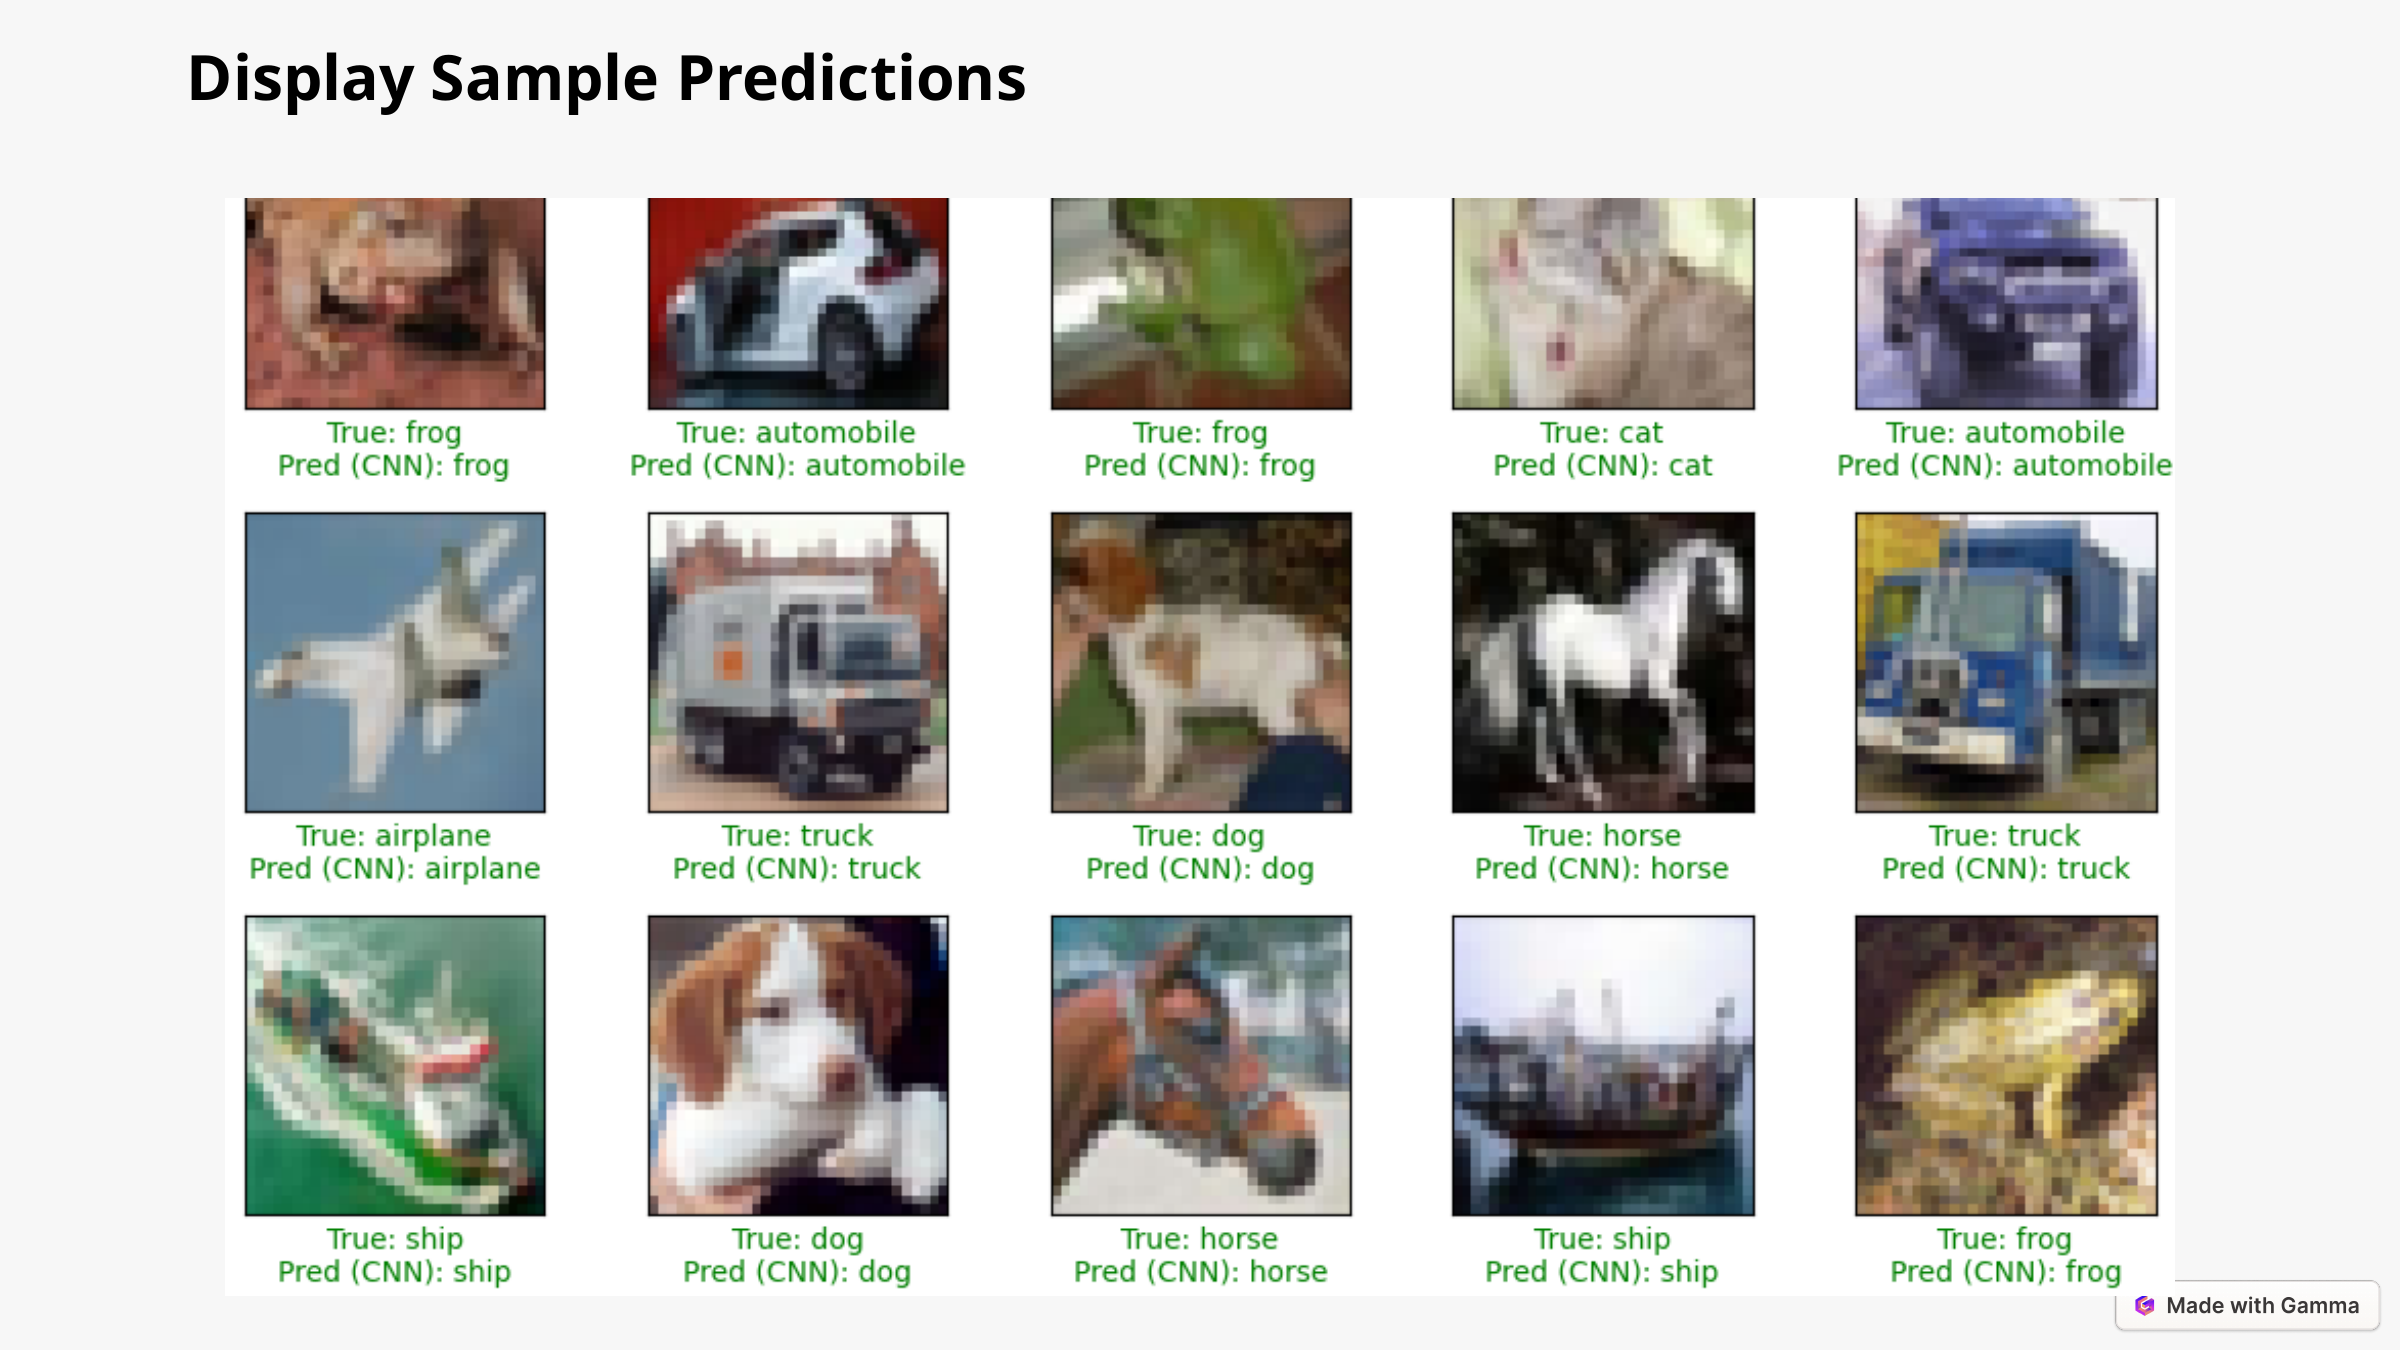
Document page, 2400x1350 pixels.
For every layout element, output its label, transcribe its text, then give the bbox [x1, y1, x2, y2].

picture [224, 198, 2389, 1339]
text_box Display Sample Predictions [171, 64, 1372, 115]
